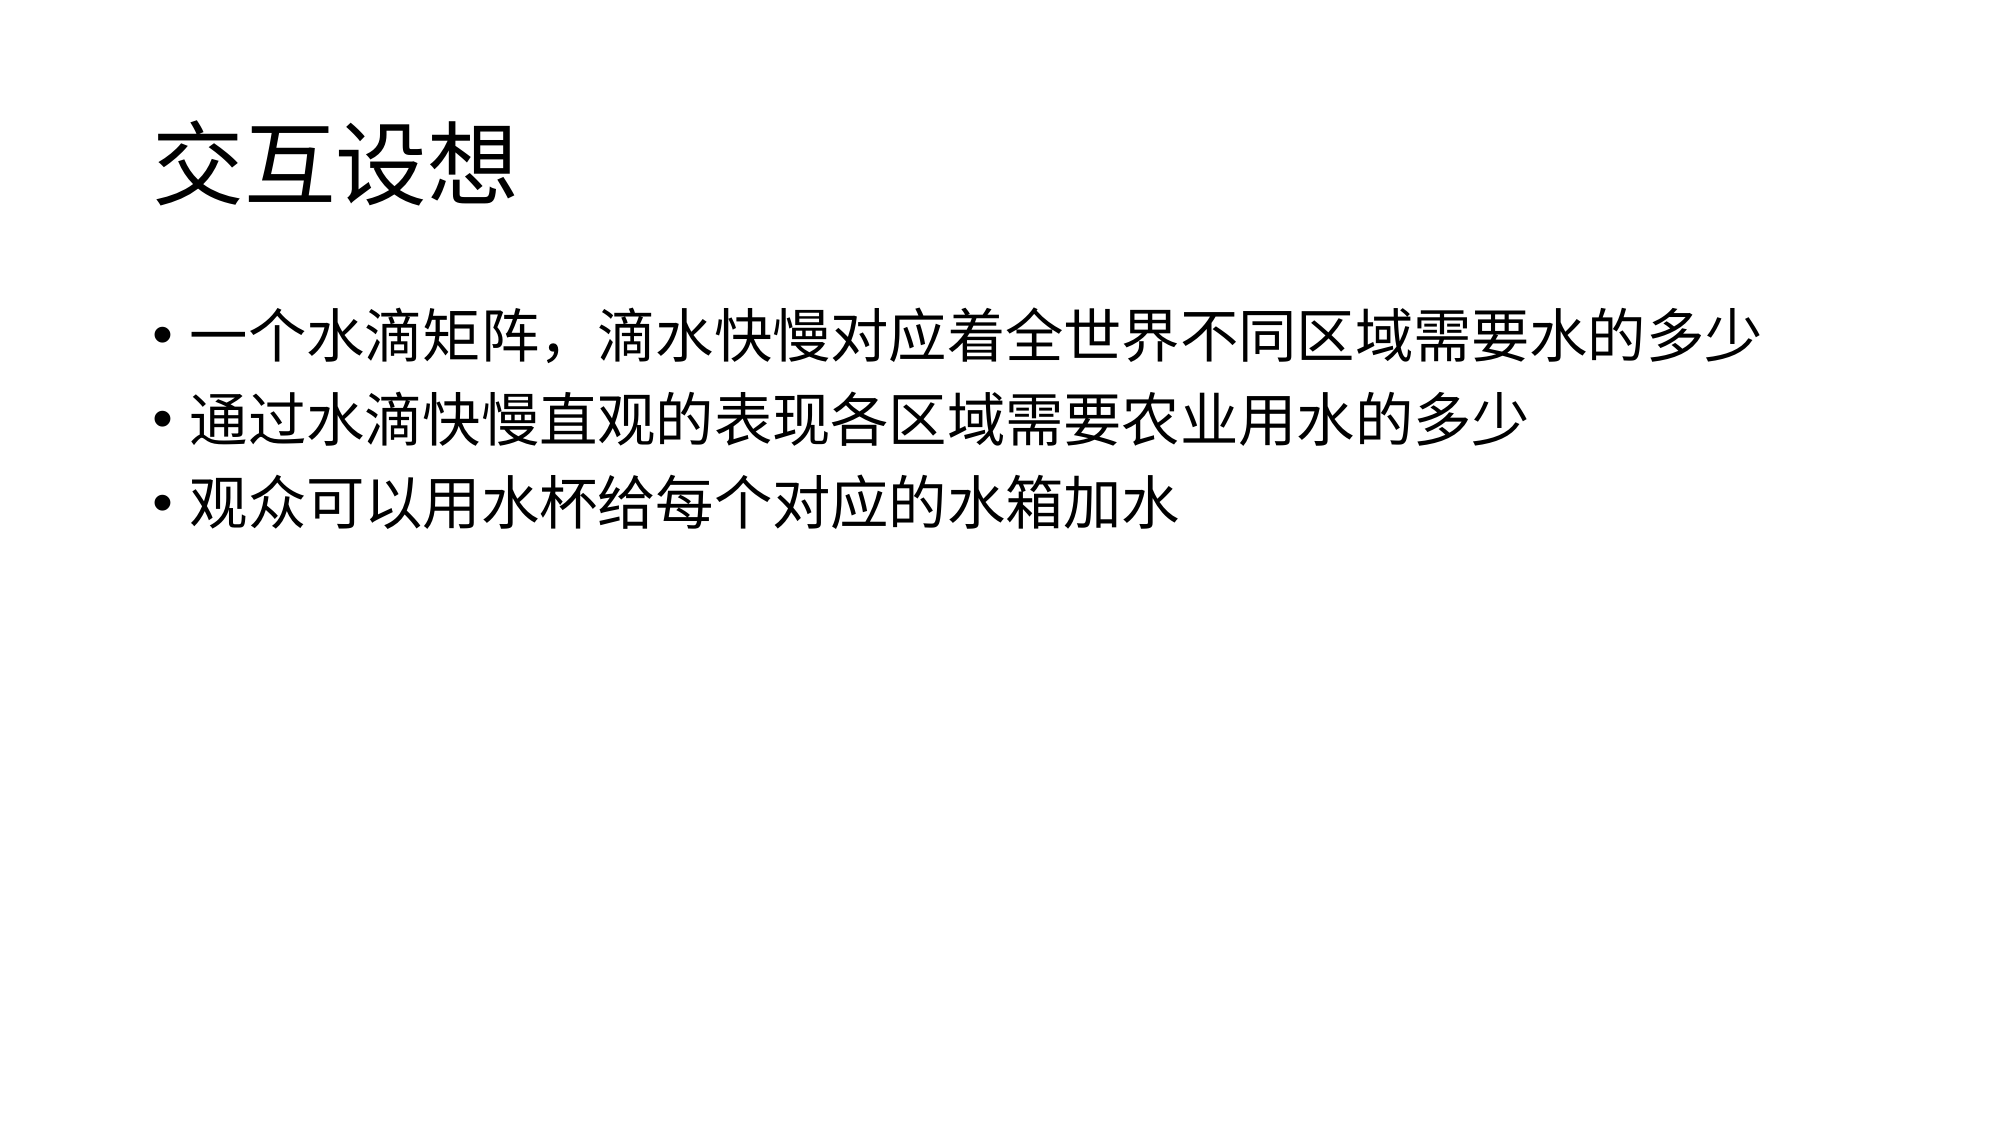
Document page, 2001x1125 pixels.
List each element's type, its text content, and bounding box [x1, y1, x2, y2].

title 交互设想 [137, 59, 1863, 278]
list 一个水滴矩阵，滴水快慢对应着全世界不同区域需要水的多少 通过水滴快慢直观的表现各区域需要农业用水的多少 观众可以用水杯给每个对应的水箱加水 [137, 299, 1863, 1014]
